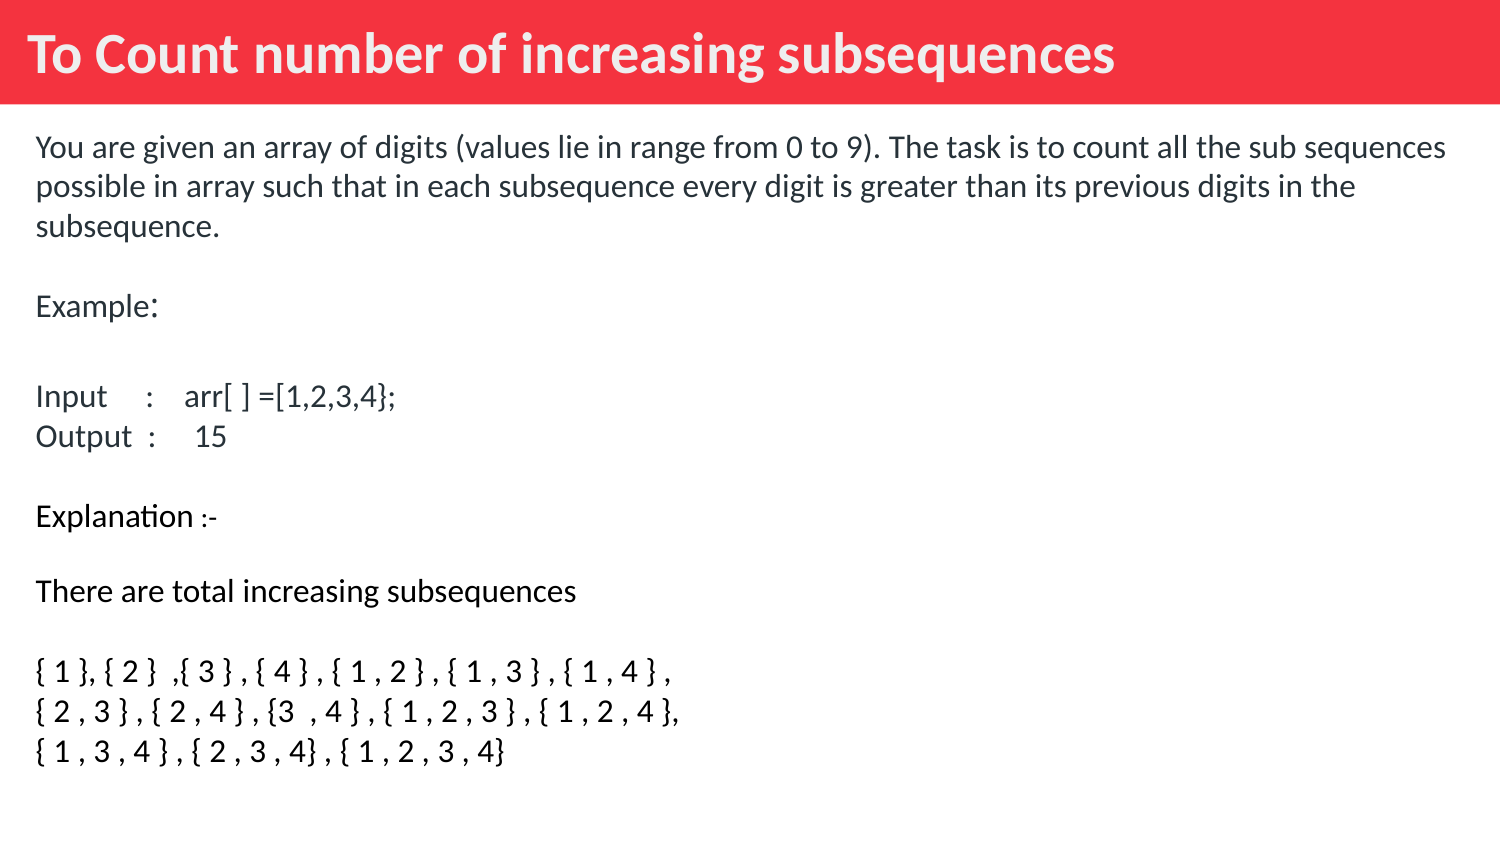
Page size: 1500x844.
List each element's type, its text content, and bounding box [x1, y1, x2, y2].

text_box You are given an array of digits (values lie in range from 0 to 9). The task is to count all the sub sequences possible in array such that in each subsequence every digit is greater than its previous digits in the subsequence. Example: Input : arr[ ] =[1,2,3,4}; Output : 15 Explanation :- There are total increasing subsequences { 1 }, { 2 } ,{ 3 } , { 4 } , { 1 , 2 } , { 1 , 3 } , { 1 , 4 } , { 2 , 3 } , { 2 , 4 } , {3 , 4 } , { 1 , 2 , 3 } , { 1 , 2 , 4 }, { 1 , 3 , 4 } , { 2 , 3 , 4} , { 1 , 2 , 3 , 4} [20, 117, 1466, 776]
text_box [1143, 0, 1500, 105]
text_box To Count number of increasing subsequences [0, 0, 1143, 135]
